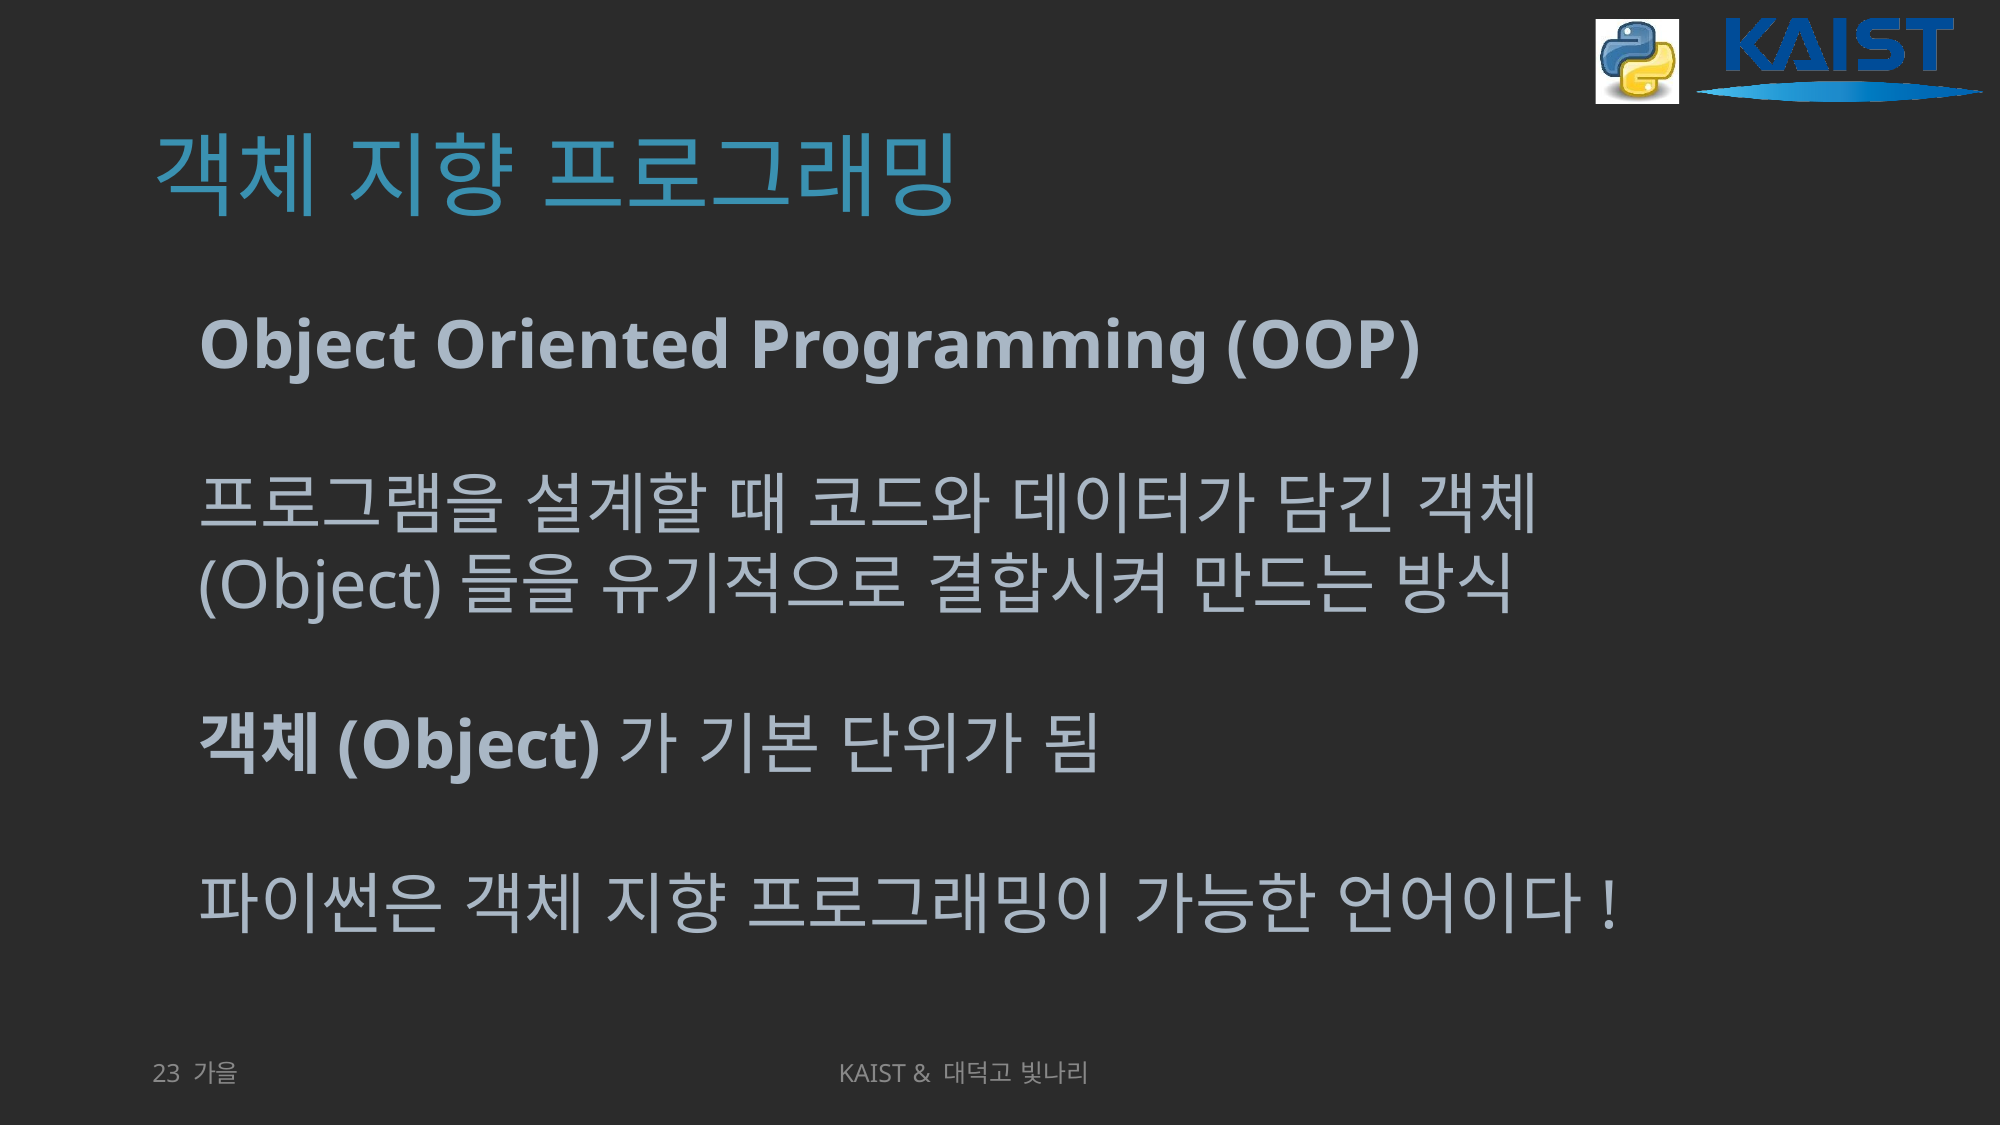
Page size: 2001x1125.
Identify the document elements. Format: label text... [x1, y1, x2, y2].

slide_number KAIST & 대덕고 빛나리 [836, 1053, 1164, 1125]
text_box [1595, 19, 1680, 104]
title 객체 지향 프로그래밍 [150, 115, 1350, 306]
footer 23 가을 [150, 1053, 244, 1125]
text_box [1695, 18, 1984, 102]
text_box Object Oriented Programming (OOP) 프로그램을 설계할 때 코드와 데이터가 담긴 객체(Object)들을 유기적으로 결합시켜 만드는 방식 객체(Object)가 기본 단위가 됨 파이썬은 객체 지향 프로그래밍이 가능한 언어이다! [196, 299, 1734, 942]
